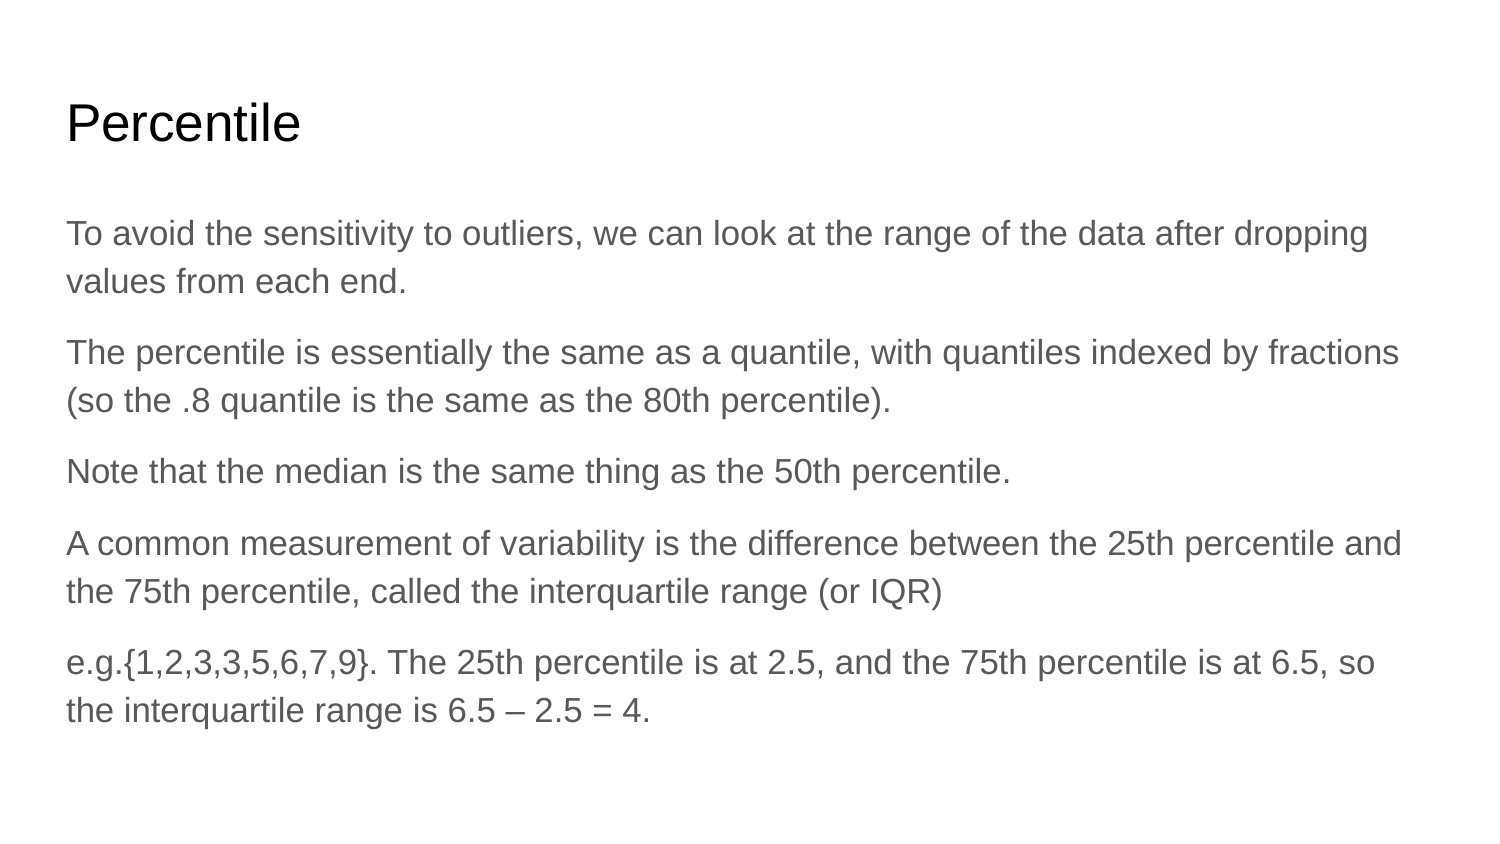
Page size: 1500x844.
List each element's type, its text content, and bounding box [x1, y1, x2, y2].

title Percentile [51, 72, 1449, 167]
list To avoid the sensitivity to outliers, we can look at the range of the data after dropping values from each end. The percentile is essentially the same as a quantile, with quantiles indexed by fractions (so the .8 quantile is the same as the 80th percentile). Note that the median is the same thing as the 50th percentile. A common measurement of variability is the difference between the 25th percentile and the 75th percentile, called the interquartile range (or IQR) e.g.{1,2,3,3,5,6,7,9}. The 25th percentile is at 2.5, and the 75th percentile is at 6.5, so the interquartile range is 6.5 – 2.5 = 4. [51, 189, 1449, 750]
